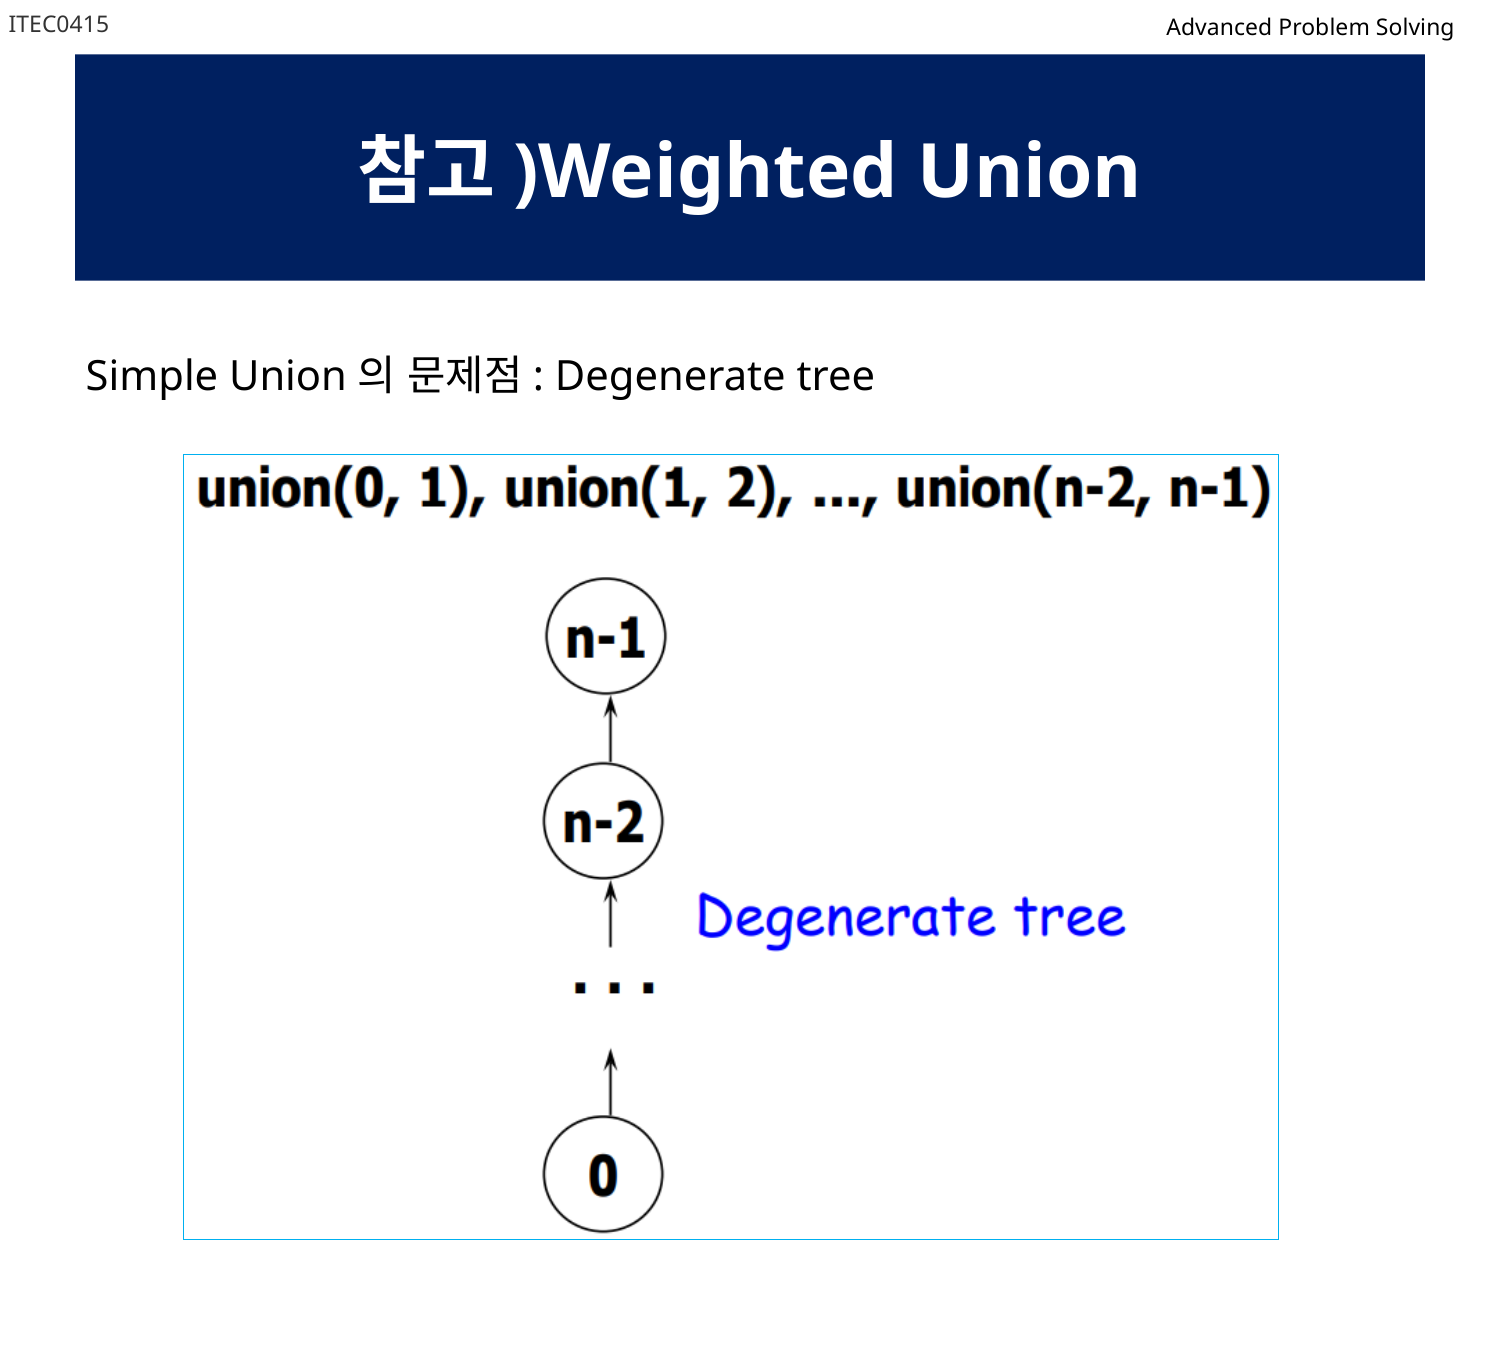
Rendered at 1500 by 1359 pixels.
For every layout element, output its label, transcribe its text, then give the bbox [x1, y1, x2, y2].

title 참고)Weighted Union [75, 60, 1425, 281]
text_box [0, 1, 1500, 49]
picture [185, 456, 1277, 1238]
text_box Simple Union의 문제점: Degenerate tree [70, 340, 1392, 406]
